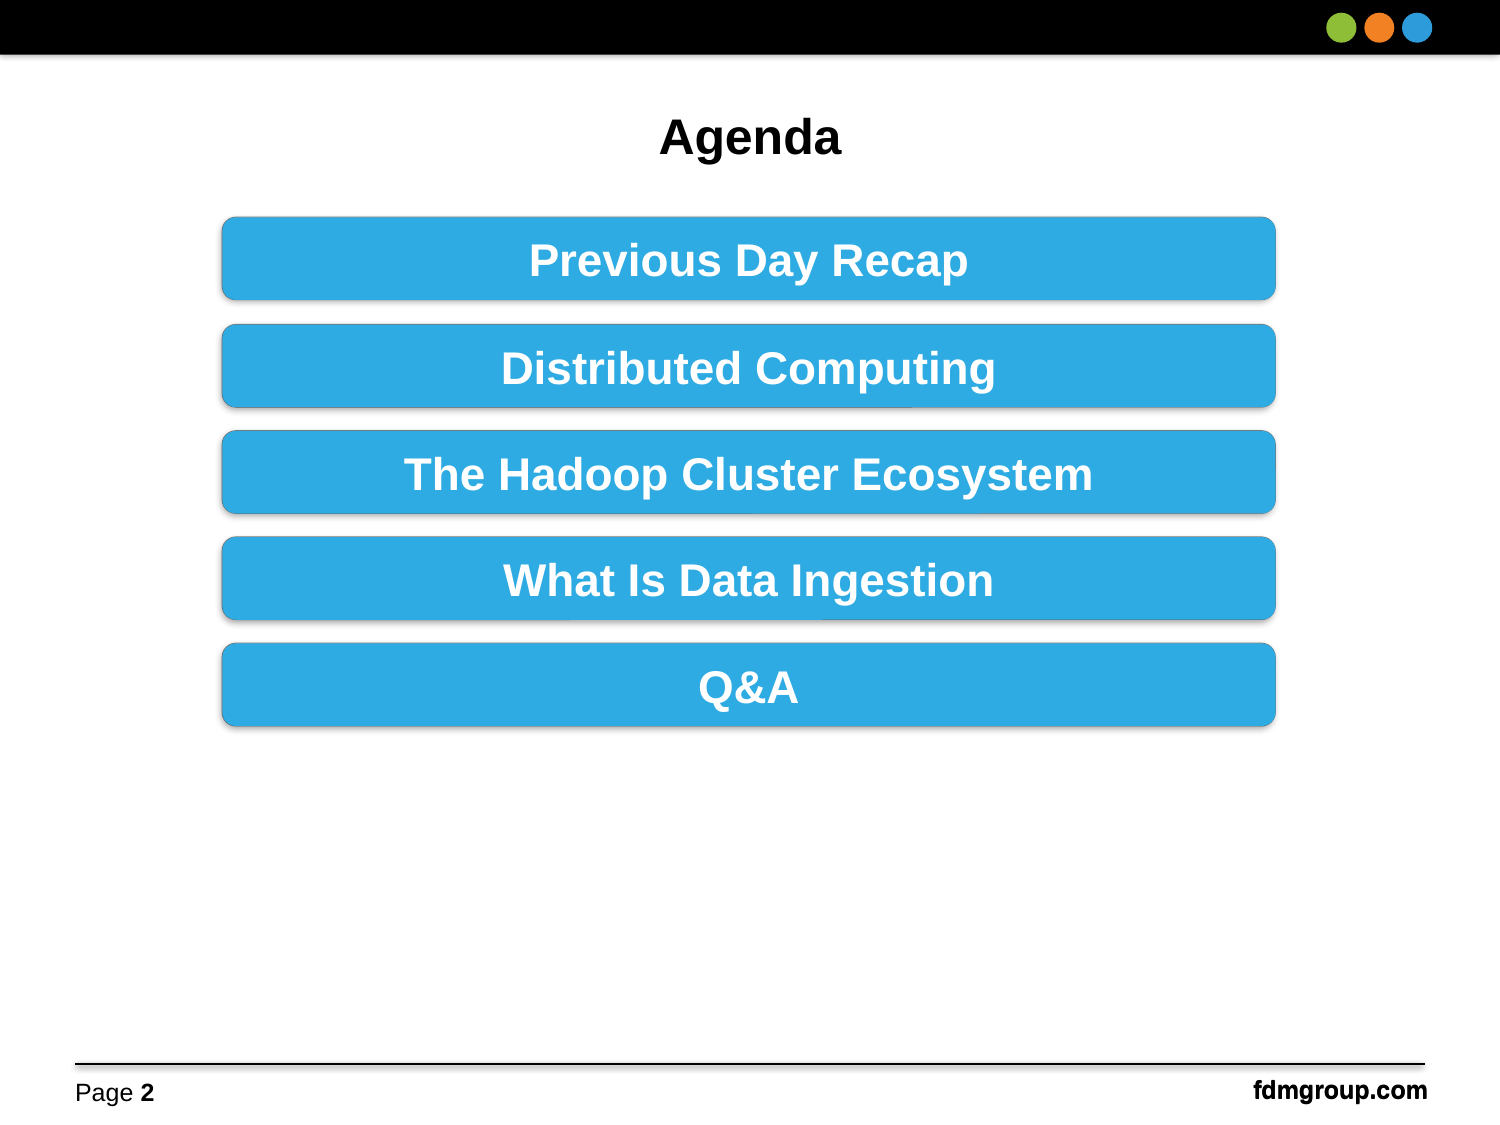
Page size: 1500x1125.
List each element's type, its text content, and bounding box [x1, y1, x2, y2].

title Agenda [75, 104, 1425, 173]
text_box The Hadoop Cluster Ecosystem [221, 430, 1277, 515]
text_box Q&A [221, 642, 1277, 727]
text_box Distributed Computing [221, 323, 1277, 409]
text_box Previous Day Recap [221, 216, 1277, 301]
text_box [80, 217, 1416, 997]
text_box What Is Data Ingestion [221, 536, 1277, 621]
slide_number Page 2 [75, 1076, 425, 1107]
